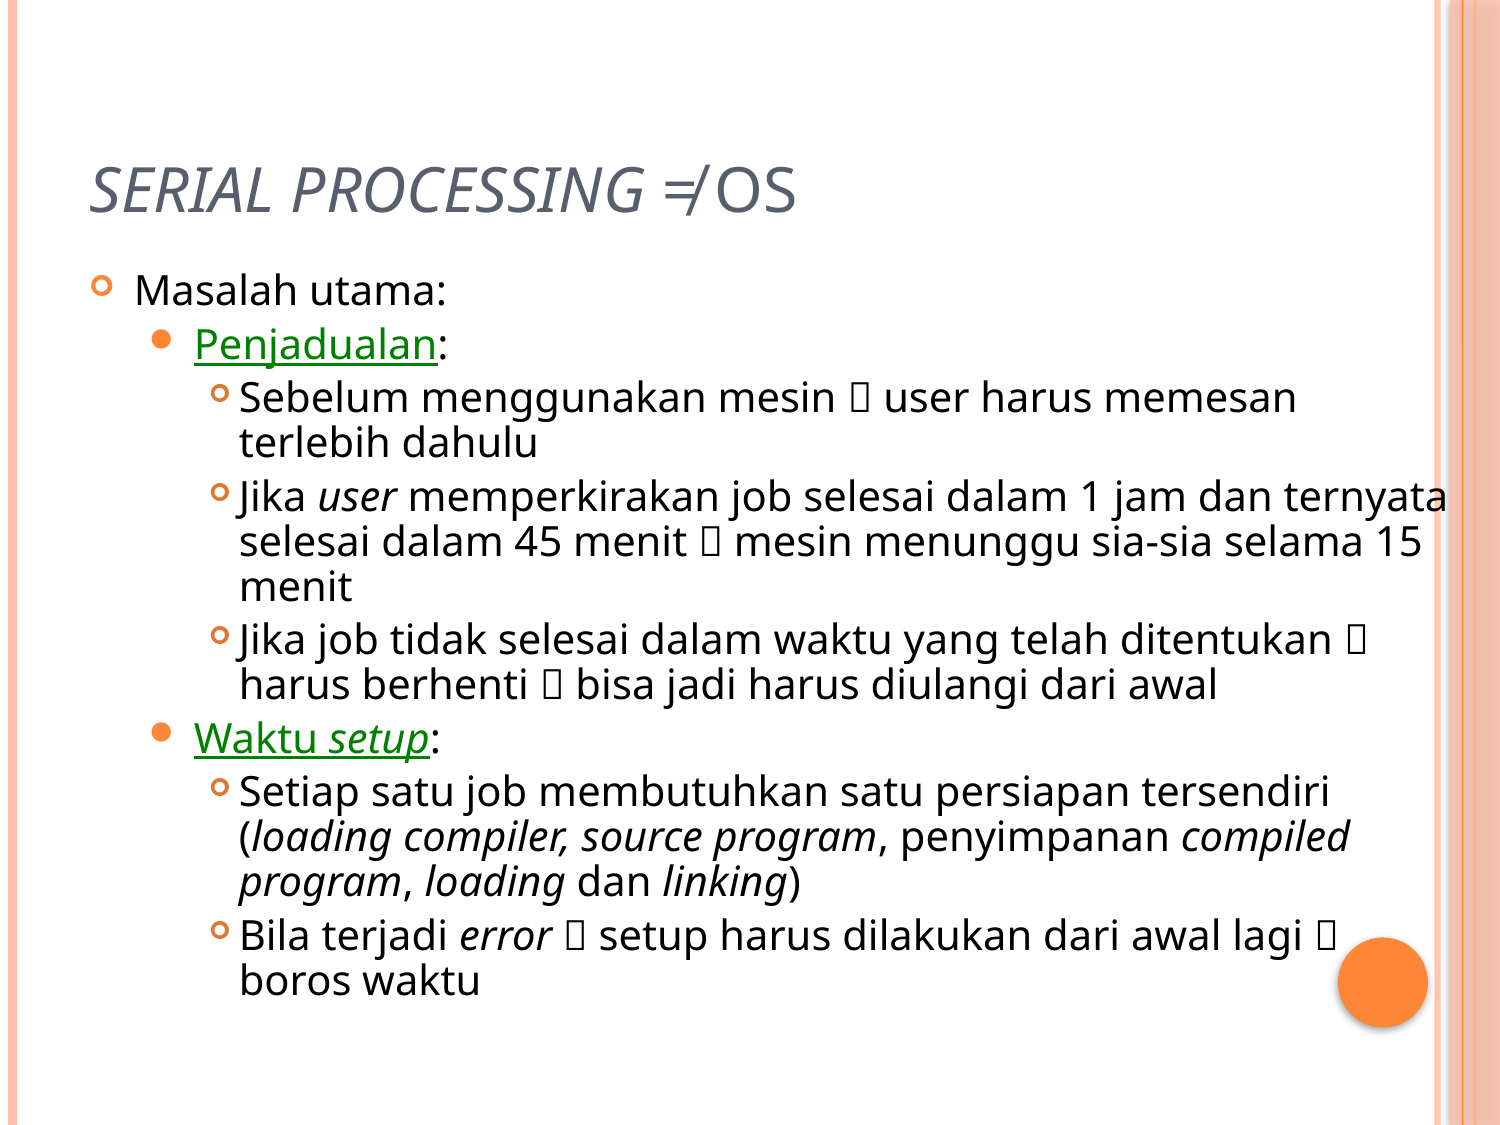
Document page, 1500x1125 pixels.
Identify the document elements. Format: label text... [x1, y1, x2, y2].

title Serial Processing ≠ OS [75, 45, 1300, 233]
list Masalah utama: Penjadualan: Sebelum menggunakan mesin  user harus memesan terlebih dahulu Jika user memperkirakan job selesai dalam 1 jam dan ternyata selesai dalam 45 menit  mesin menunggu sia-sia selama 15 menit Jika job tidak selesai dalam waktu yang telah ditentukan  harus berhenti  bisa jadi harus diulangi dari awal Waktu setup: Setiap satu job membutuhkan satu persiapan tersendiri (loading compiler, source program, penyimpanan compiled program, loading dan linking) Bila terjadi error  setup harus dilakukan dari awal lagi  boros waktu [74, 262, 1470, 1100]
